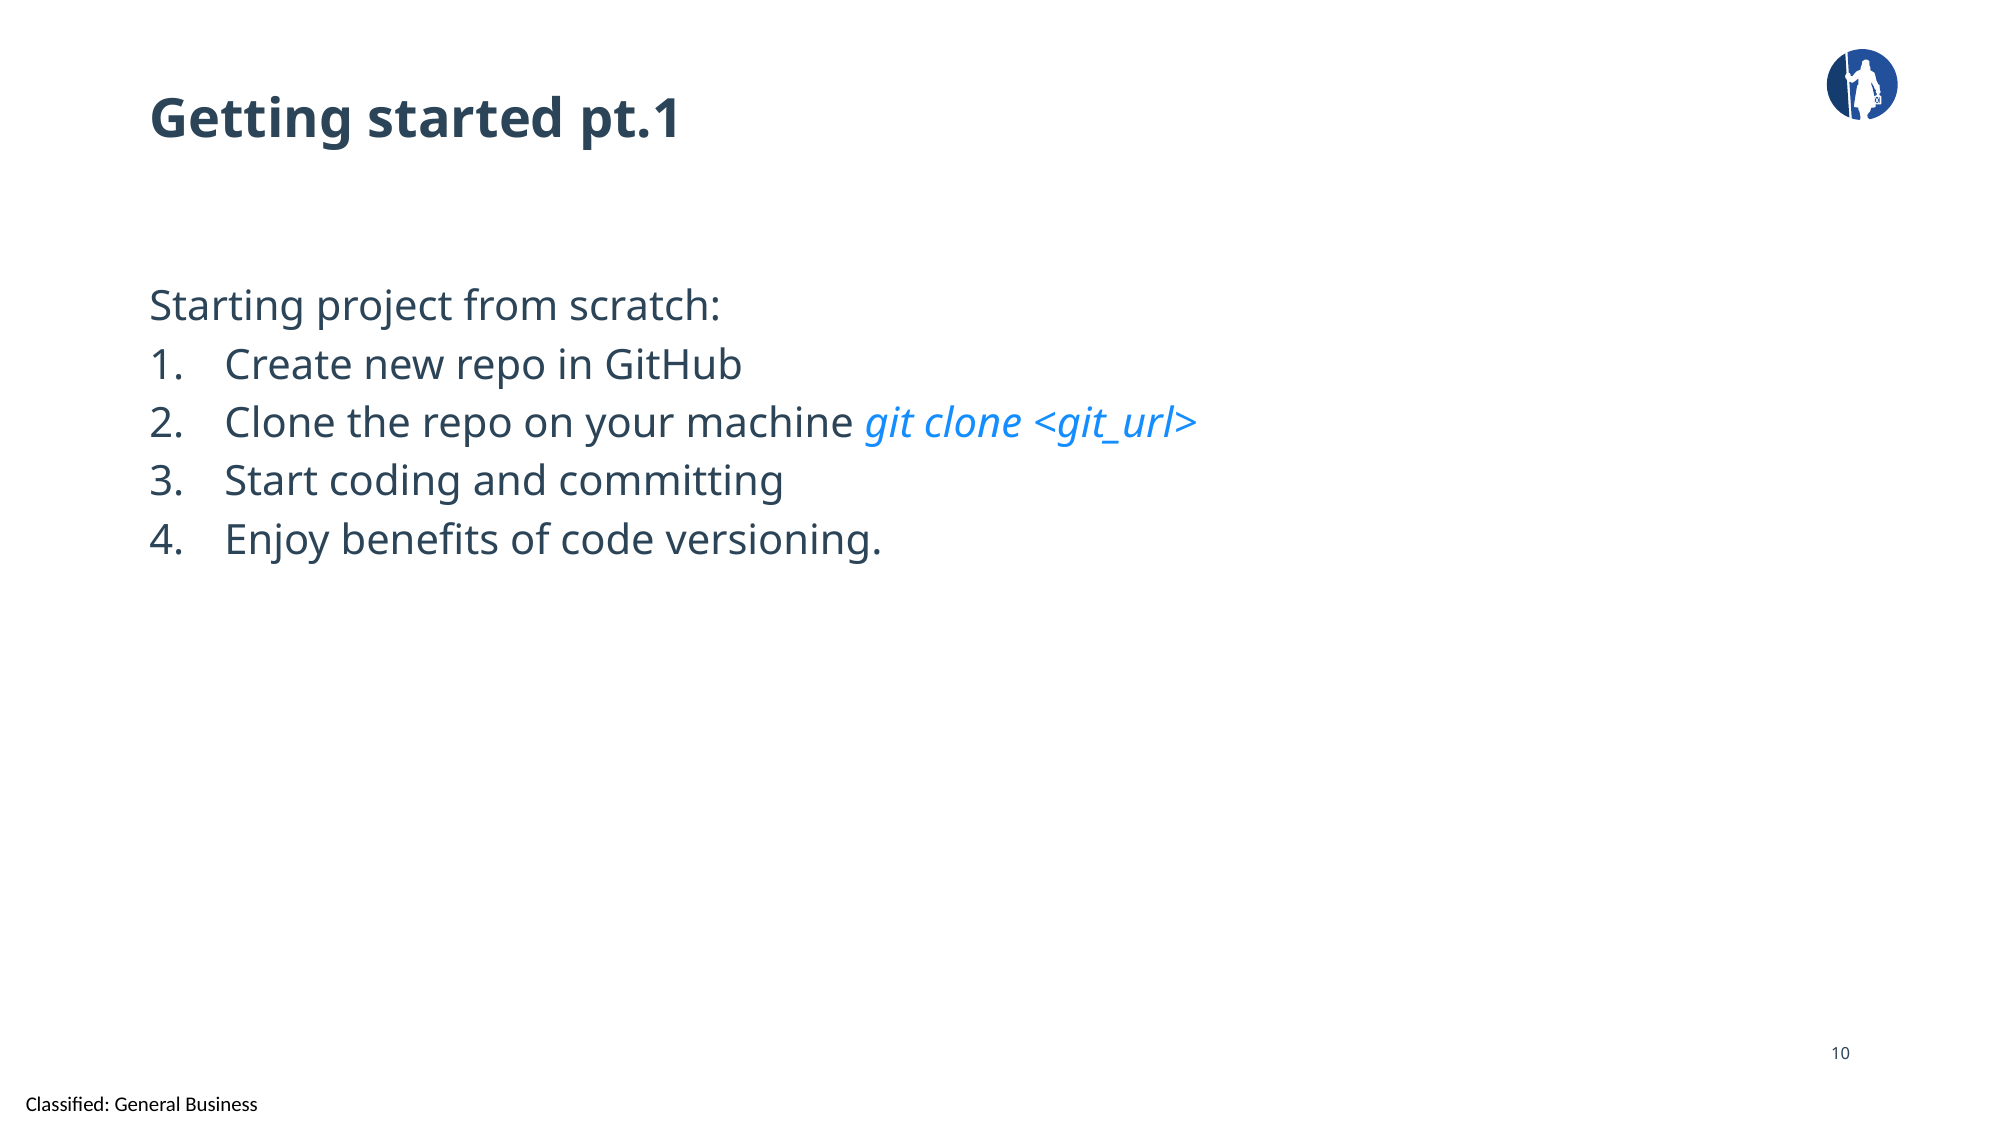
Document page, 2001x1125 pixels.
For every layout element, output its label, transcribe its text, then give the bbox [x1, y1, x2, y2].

list Starting project from scratch: Create new repo in GitHub Clone the repo on your machine git clone <git_url> Start coding and committing Enjoy benefits of code versioning. [149, 279, 1851, 1024]
slide_number 10 [1715, 1041, 1851, 1068]
title Getting started pt.1 [149, 66, 1627, 173]
